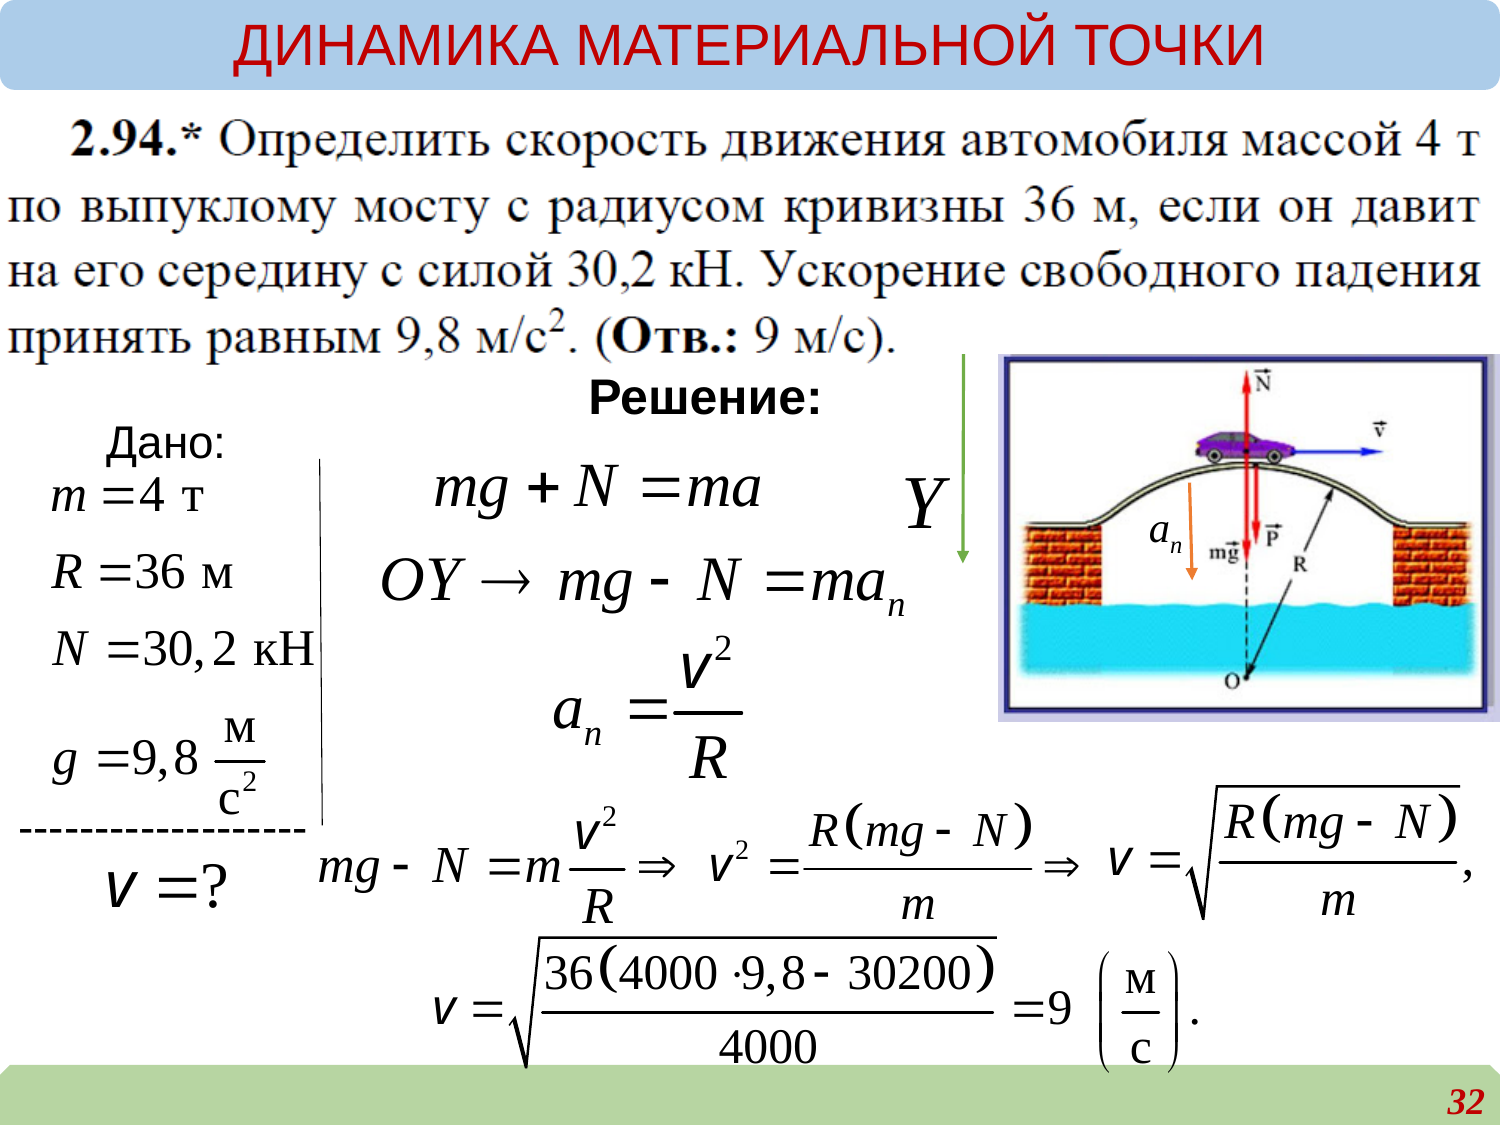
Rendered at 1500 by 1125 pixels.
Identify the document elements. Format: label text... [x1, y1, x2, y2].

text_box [309, 791, 699, 935]
text_box [3, 85, 1496, 90]
text_box Решение: [542, 370, 870, 433]
text_box [0, 1064, 1162, 1125]
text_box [423, 432, 776, 533]
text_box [372, 536, 921, 632]
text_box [3, 405, 331, 924]
text_box ДИНАМИКА МАТЕРИАЛЬНОЙ ТОЧКИ [0, 0, 1500, 85]
slide_number 32 [1162, 1069, 1500, 1125]
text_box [894, 354, 965, 564]
text_box [1209, 1064, 1494, 1069]
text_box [1142, 482, 1193, 581]
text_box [542, 617, 755, 793]
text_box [700, 796, 1099, 925]
picture [0, 94, 1500, 723]
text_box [423, 925, 1209, 1083]
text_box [1099, 773, 1485, 931]
